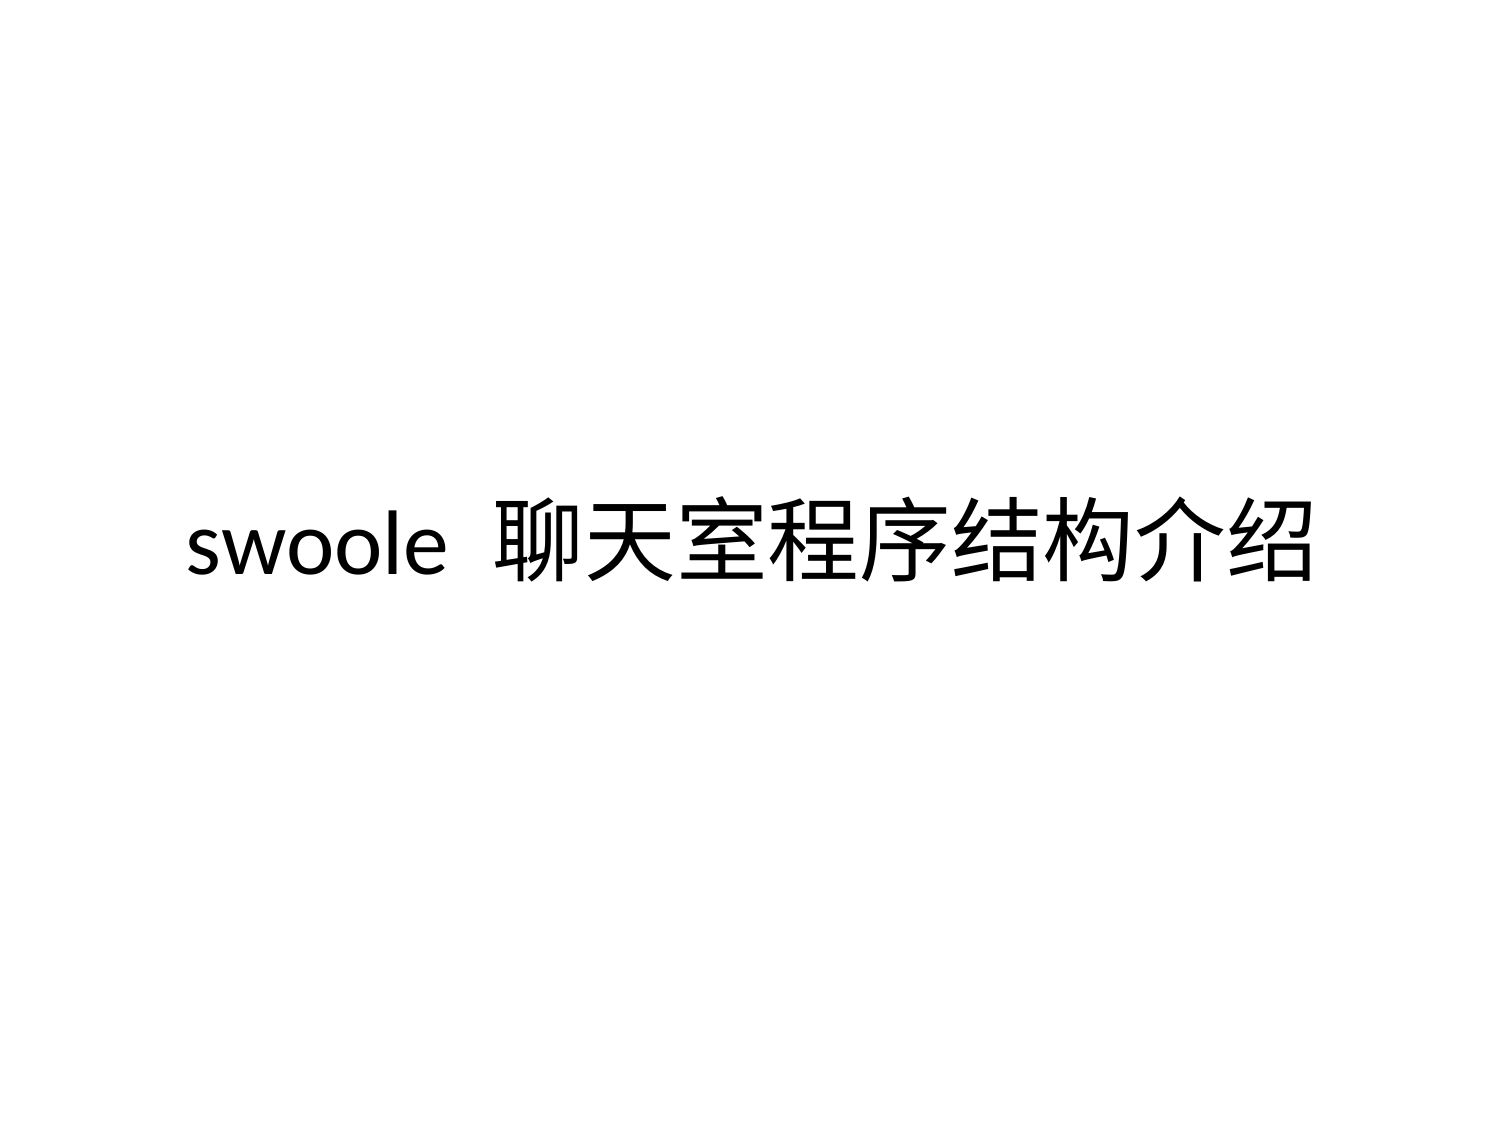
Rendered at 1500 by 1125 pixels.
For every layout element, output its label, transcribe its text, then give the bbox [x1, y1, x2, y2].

title swoole 聊天室程序结构介绍 [76, 444, 1428, 632]
